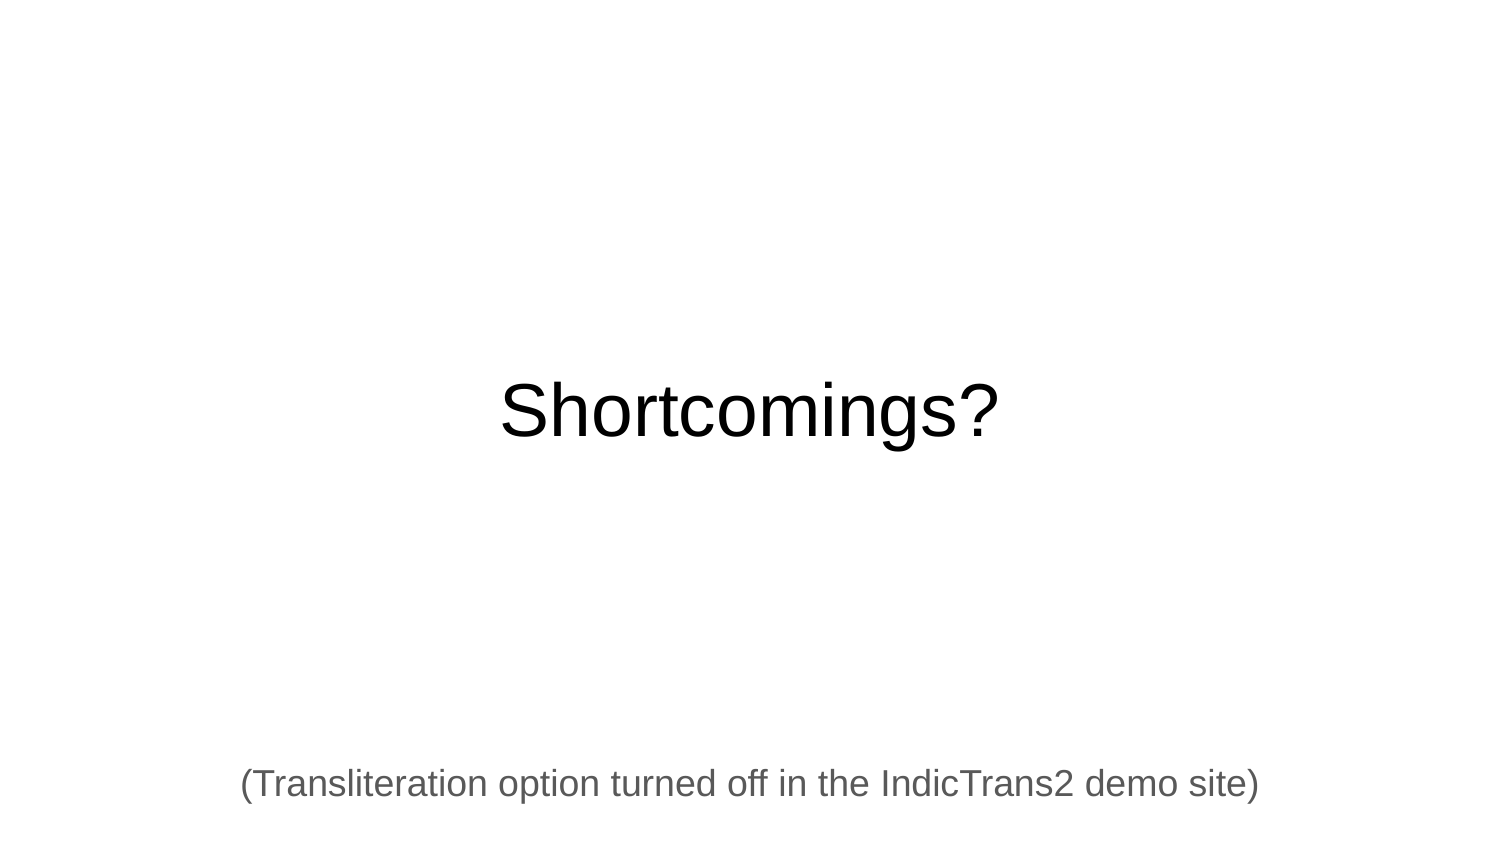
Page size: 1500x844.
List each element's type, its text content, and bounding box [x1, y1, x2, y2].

title Shortcomings? [51, 346, 1449, 498]
text_box (Transliteration option turned off in the IndicTrans2 demo site) [164, 744, 1336, 821]
